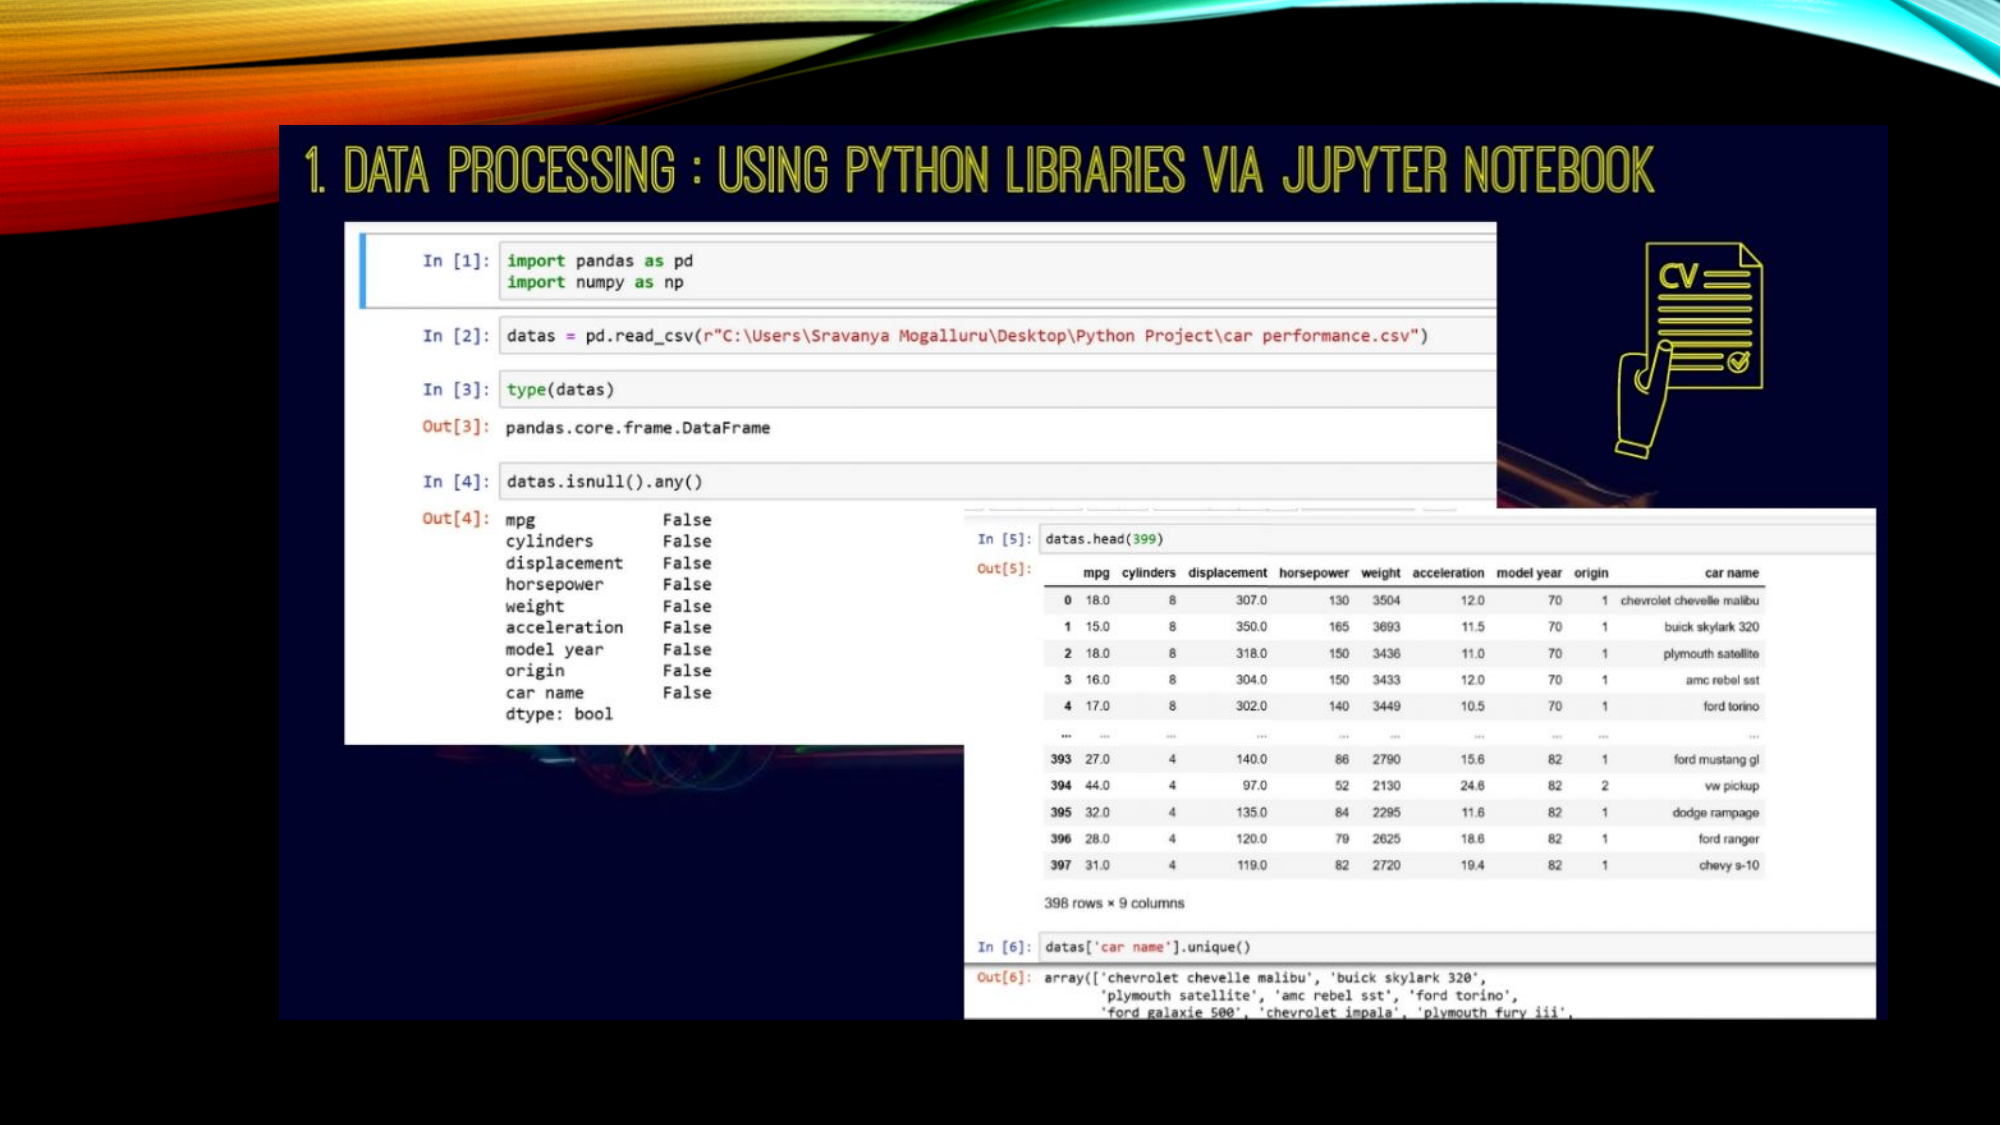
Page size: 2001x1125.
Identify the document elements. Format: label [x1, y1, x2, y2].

picture [0, 0, 2000, 237]
list [279, 125, 1888, 1021]
